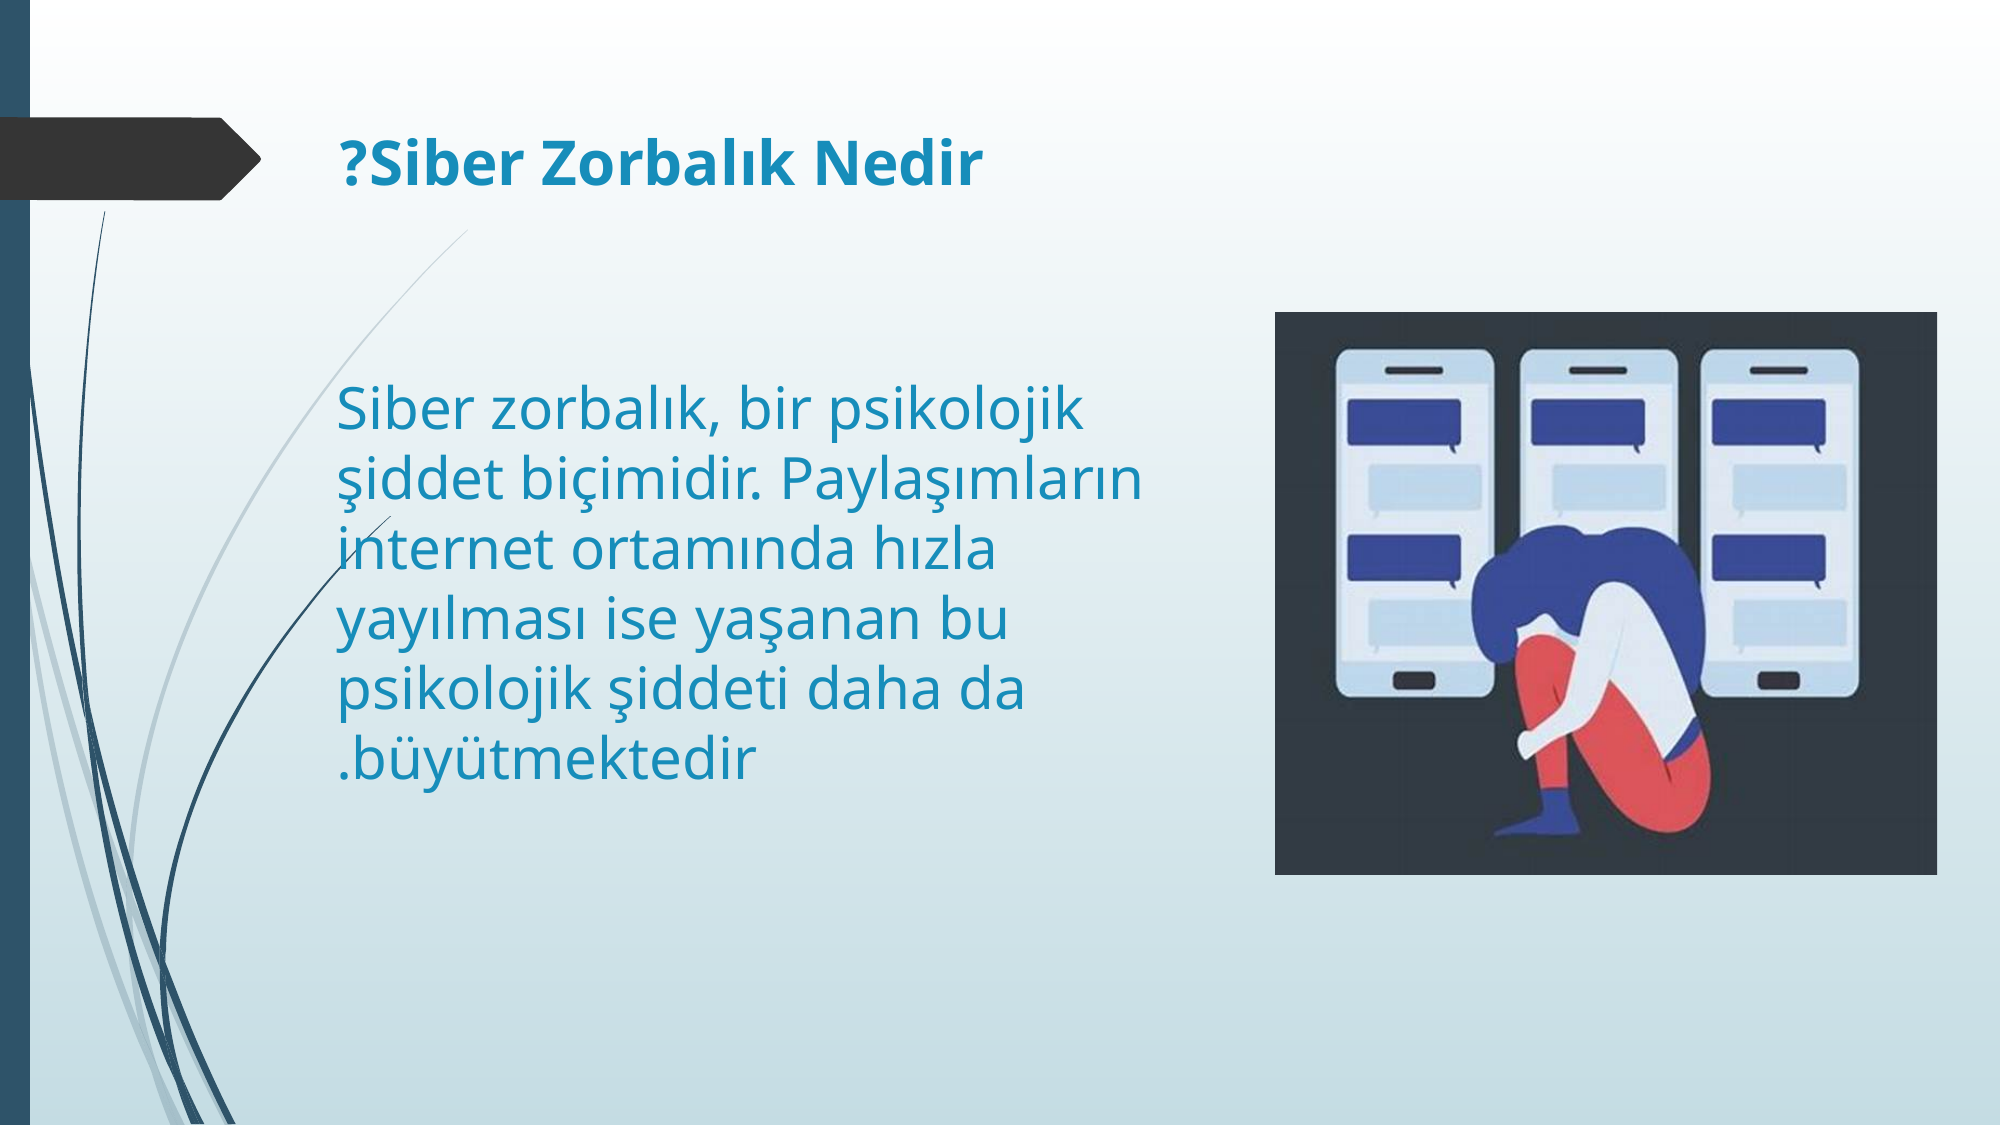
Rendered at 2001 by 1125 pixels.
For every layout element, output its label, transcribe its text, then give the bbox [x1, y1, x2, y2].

title Siber zorbalık, bir psikolojik şiddet biçimidir. Paylaşımların internet ortamında hızla yayılması ise yaşanan bu psikolojik şiddeti daha da büyütmektedir. [321, 363, 1245, 978]
picture [1274, 312, 1938, 876]
text_box Siber Zorbalık Nedir? [321, 115, 1565, 283]
